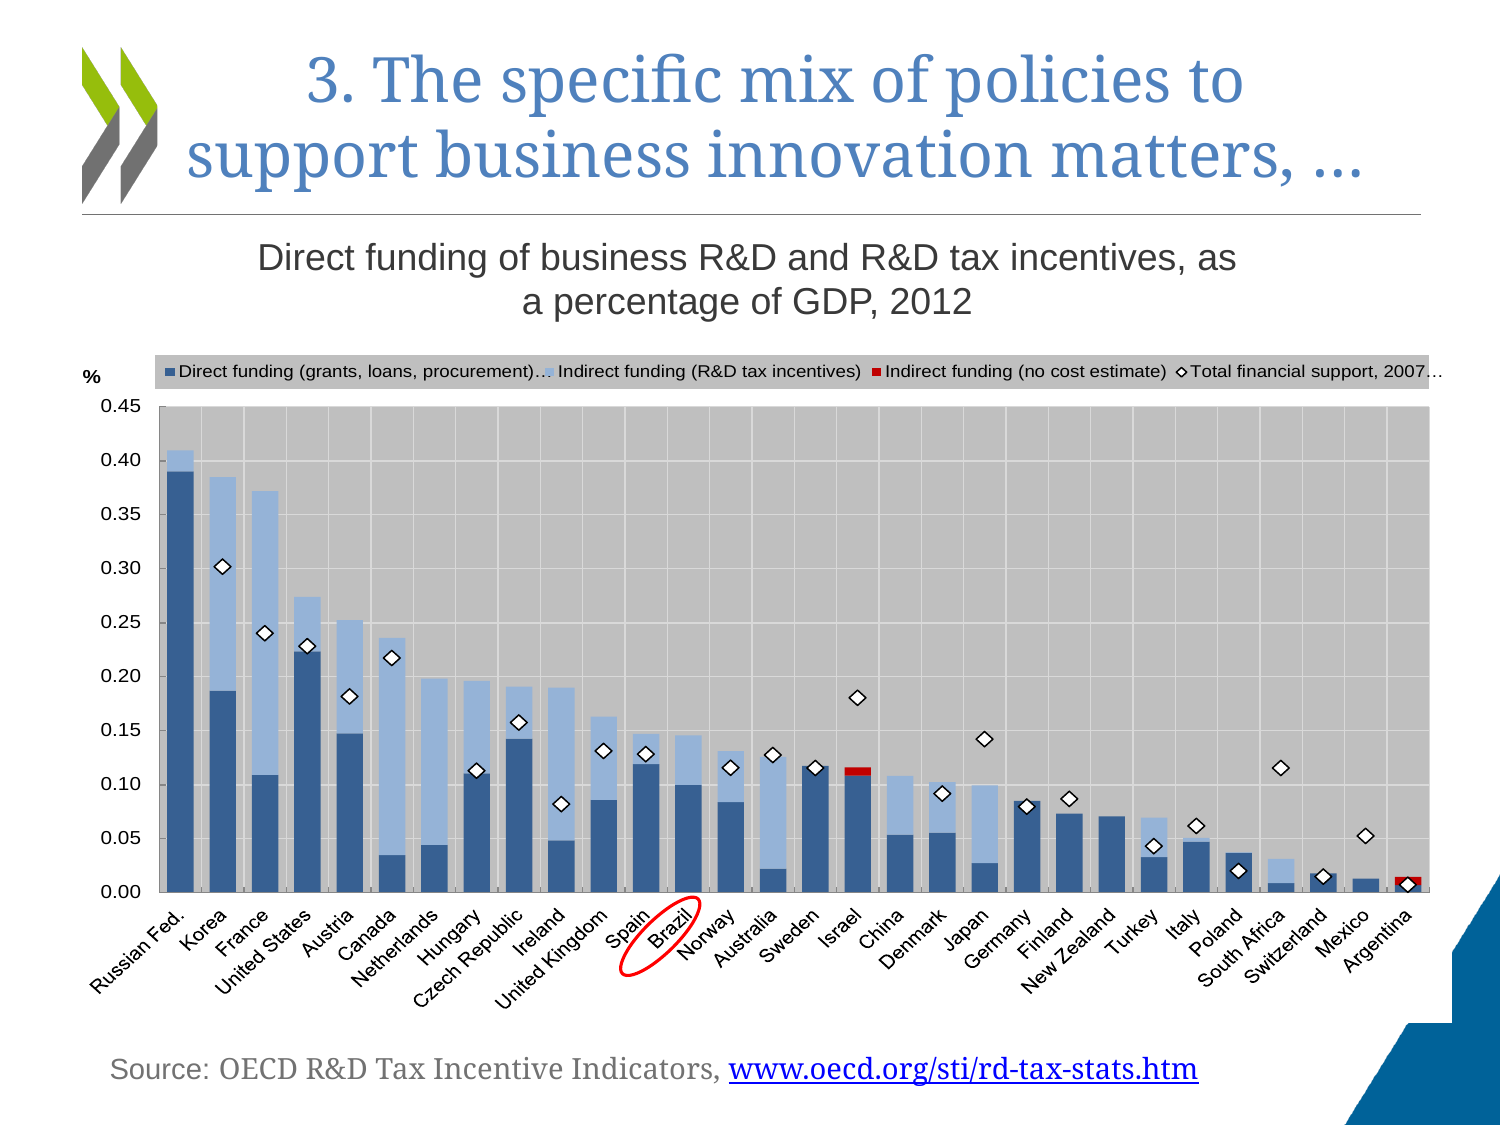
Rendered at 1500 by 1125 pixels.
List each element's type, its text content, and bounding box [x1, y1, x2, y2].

picture [42, 330, 1500, 1125]
text_box Direct funding of business R&D and R&D tax incentives, as a percentage of GDP, 2012 [242, 225, 1253, 328]
text_box Source: OECD R&D Tax Incentive Indicators, www.oecd.org/sti/rd-tax-stats.htm [94, 1042, 1253, 1098]
title 3. The specific mix of policies to support business innovation matters, … [168, 30, 1385, 199]
